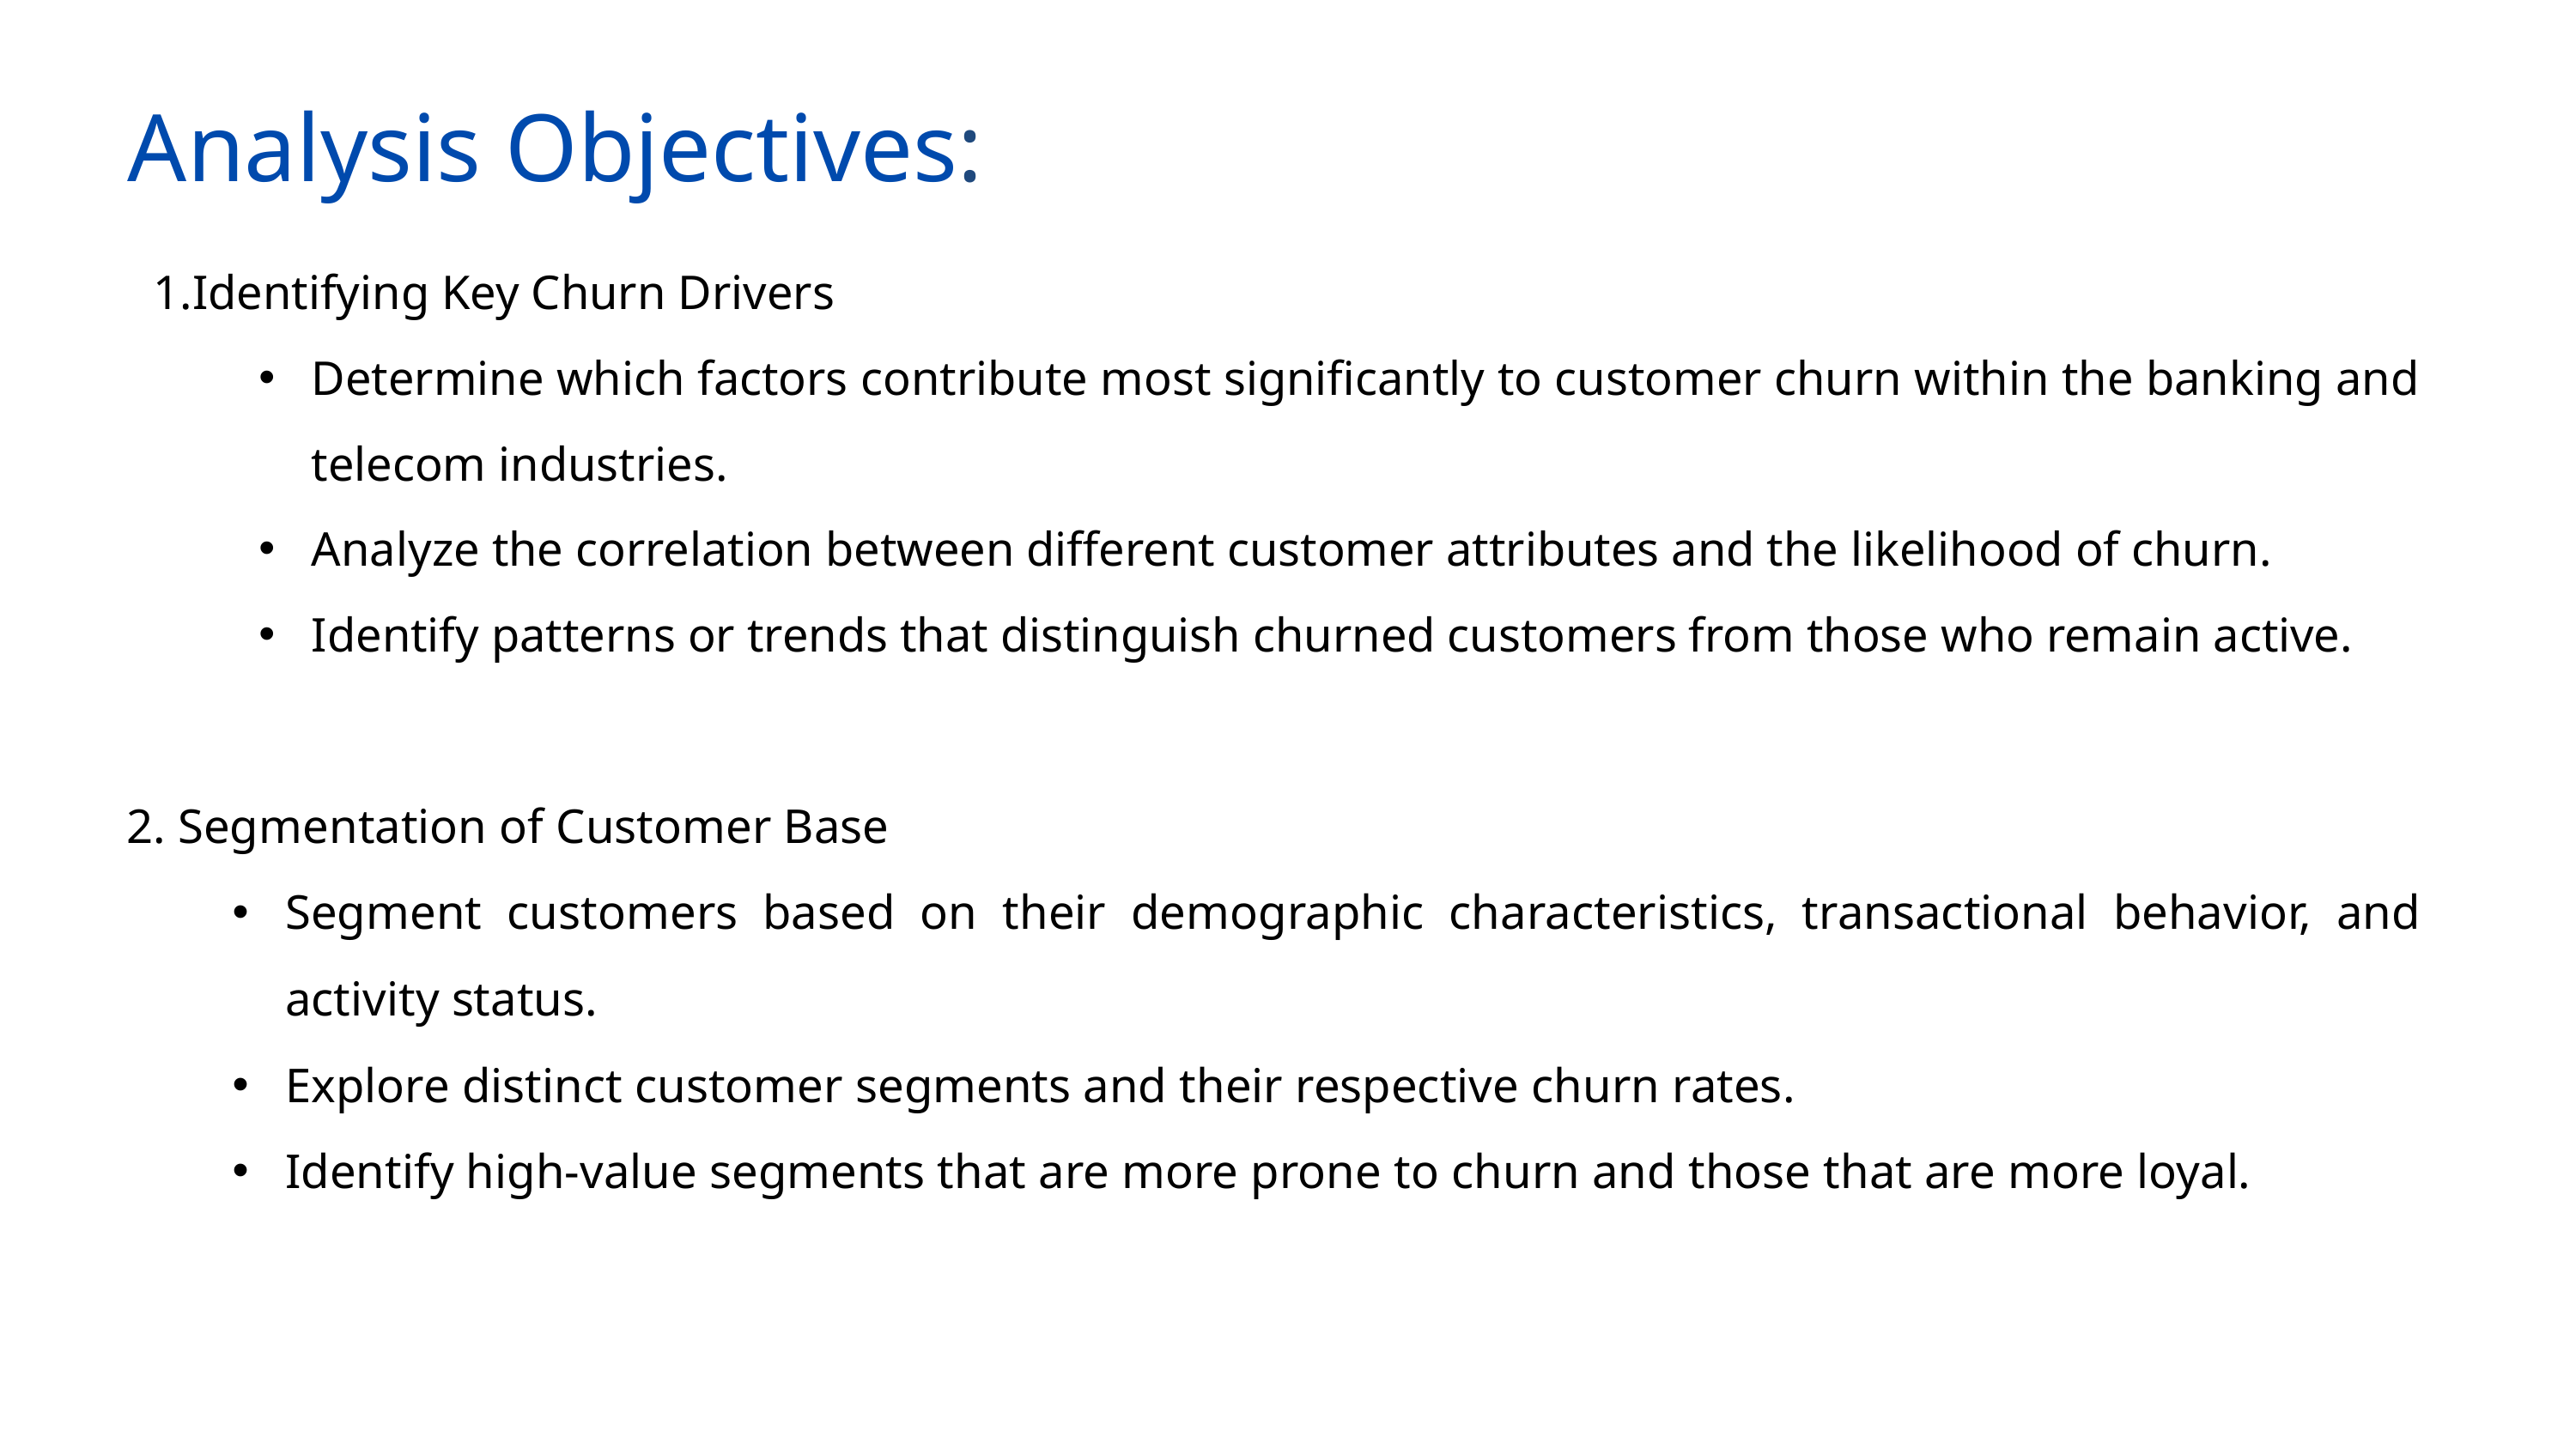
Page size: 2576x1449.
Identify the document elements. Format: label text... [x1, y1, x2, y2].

text_box 2. Segmentation of Customer Base Segment customers based on their demographic characteristics, transactional behavior, and activity status. Explore distinct customer segments and their respective churn rates. Identify high-value segments that are more prone to churn and those that are more loyal. [126, 766, 2423, 1285]
text_box Analysis Objectives: [21, 70, 1090, 200]
text_box 1.Identifying Key Churn Drivers Determine which factors contribute most significantly to customer churn within the banking and telecom industries. Analyze the correlation between different customer attributes and the likelihood of churn. Identify patterns or trends that distinguish churned customers from those who remain active. [153, 233, 2423, 747]
